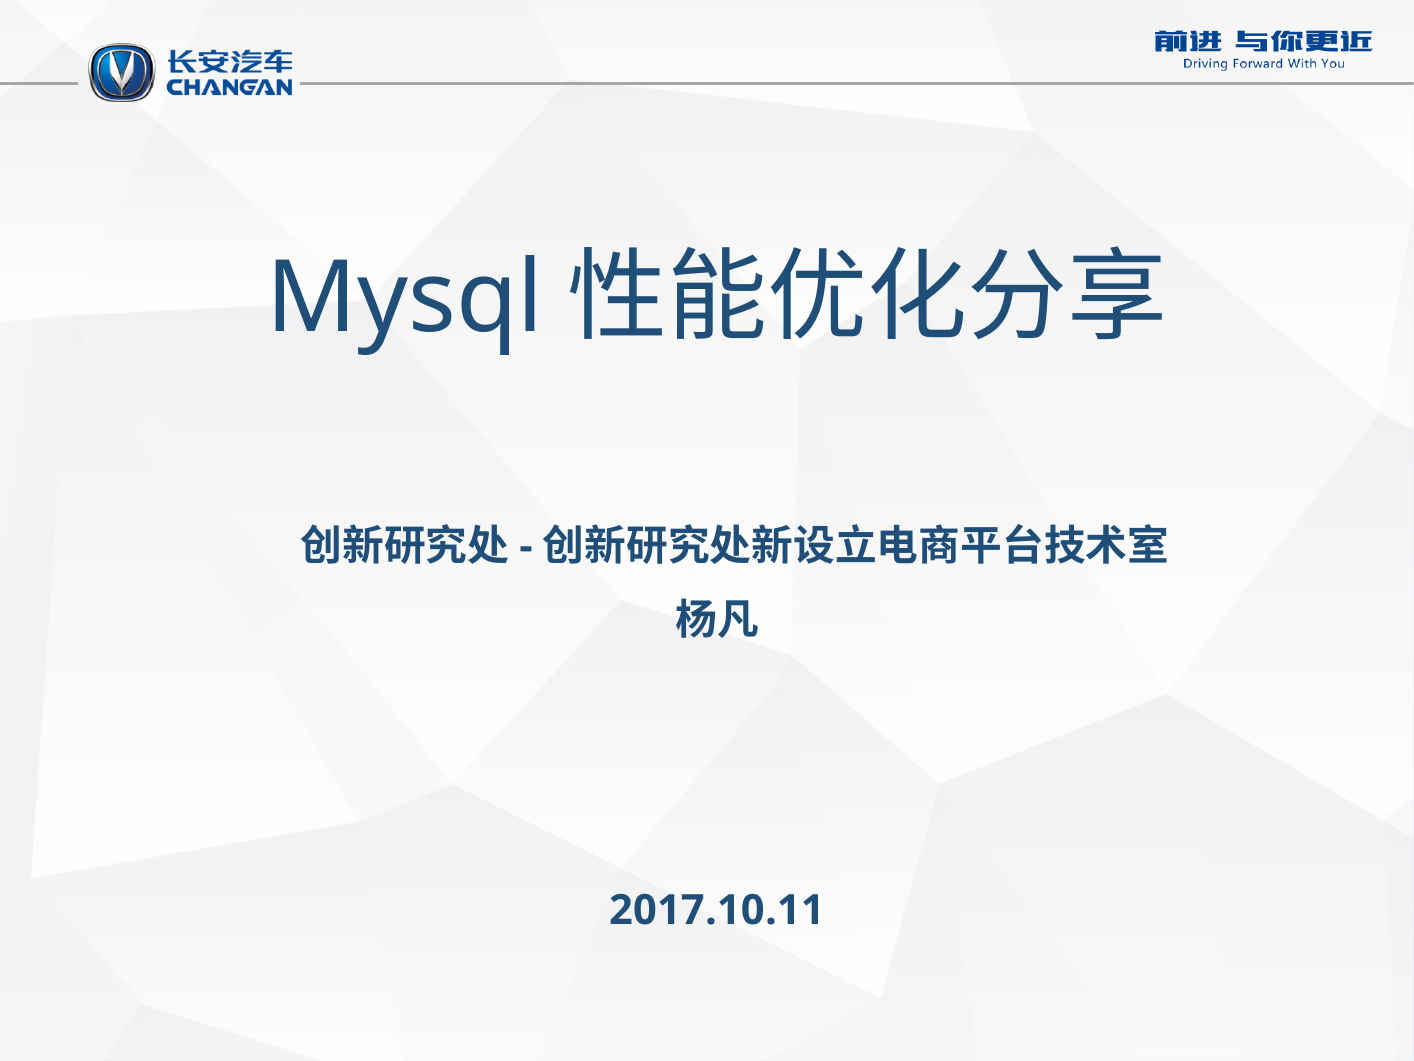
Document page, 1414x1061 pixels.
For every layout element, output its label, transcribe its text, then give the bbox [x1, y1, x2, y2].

text_box Mysql性能优化分享 [115, 224, 1319, 360]
picture [0, 0, 1414, 1061]
text_box 2017.10.11 [146, 875, 1288, 941]
text_box 创新研究处-创新研究处新设立电商平台技术室 [163, 510, 1306, 576]
text_box 杨凡 [146, 585, 1288, 651]
